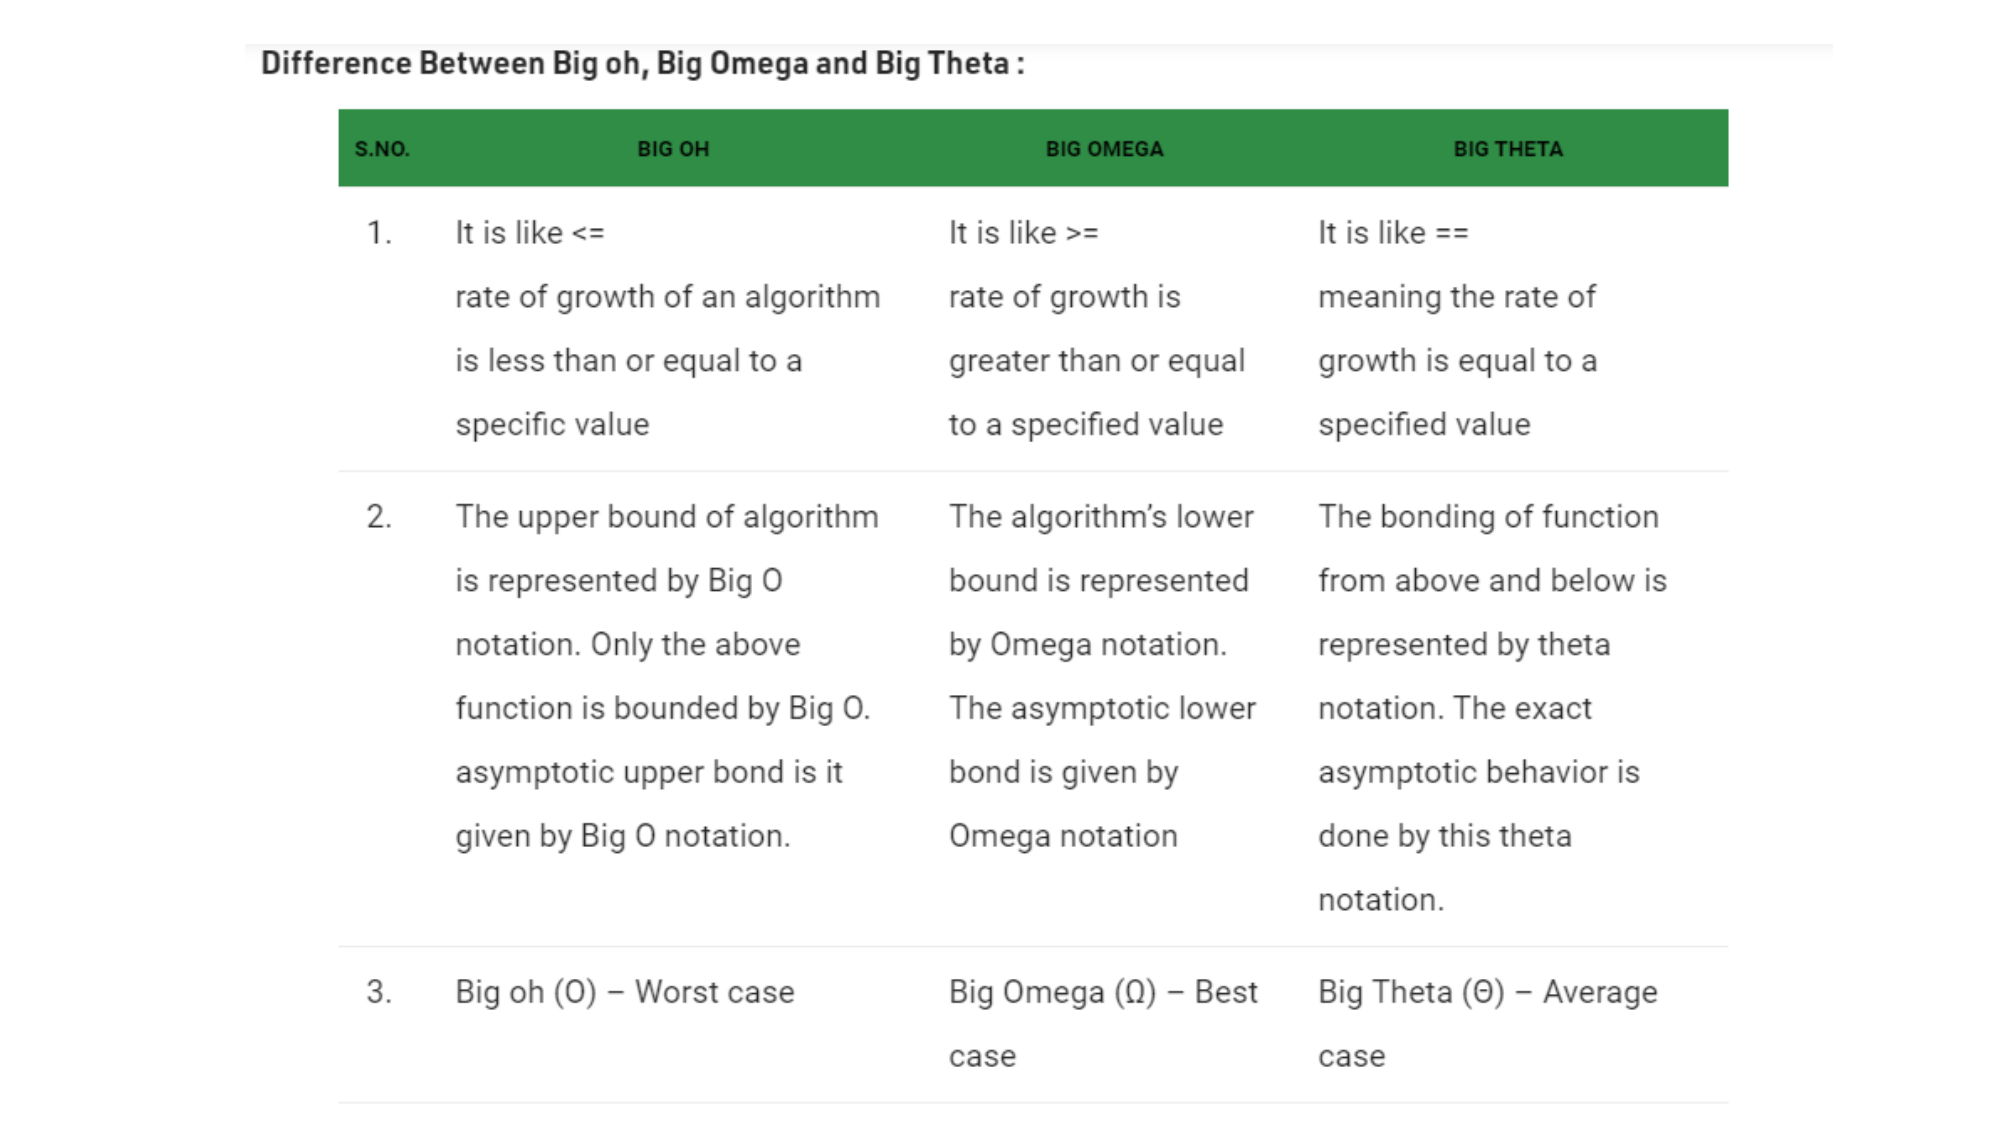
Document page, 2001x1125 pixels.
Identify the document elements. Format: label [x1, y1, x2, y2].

picture [245, 44, 1833, 1109]
